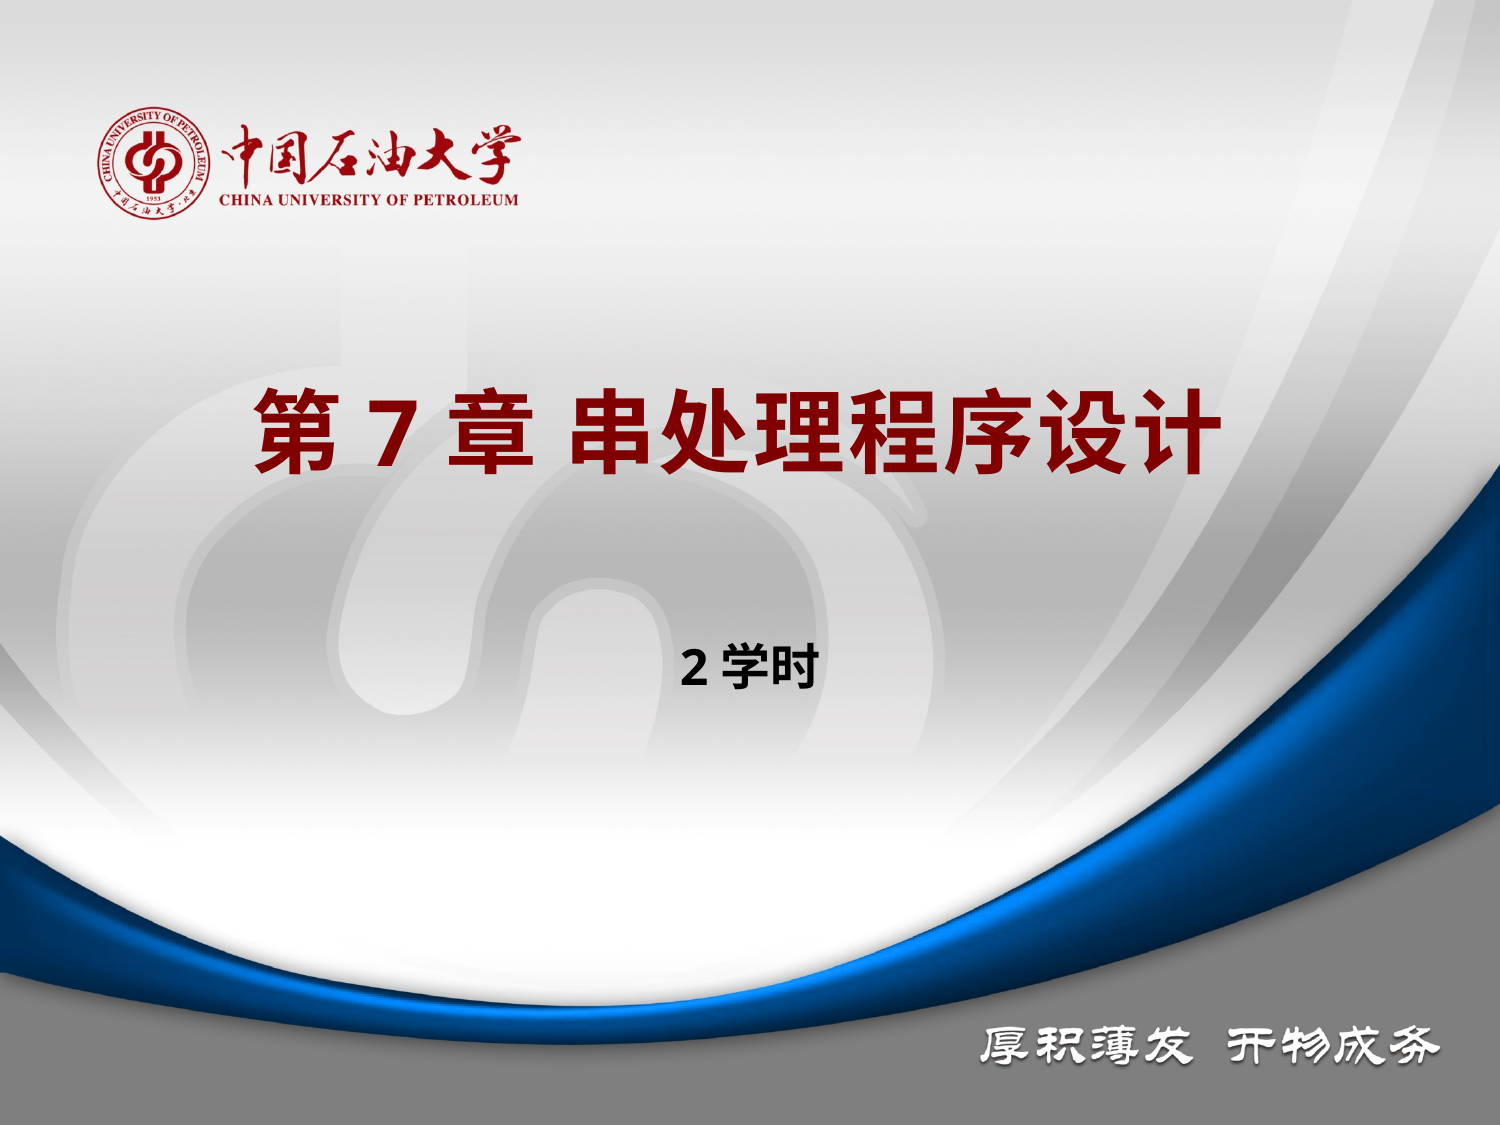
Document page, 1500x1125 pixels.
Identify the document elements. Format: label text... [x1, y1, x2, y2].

picture [0, 0, 1500, 1125]
subtitle 2学时 [114, 597, 1386, 739]
title 第7章 串处理程序设计 [112, 321, 1388, 493]
